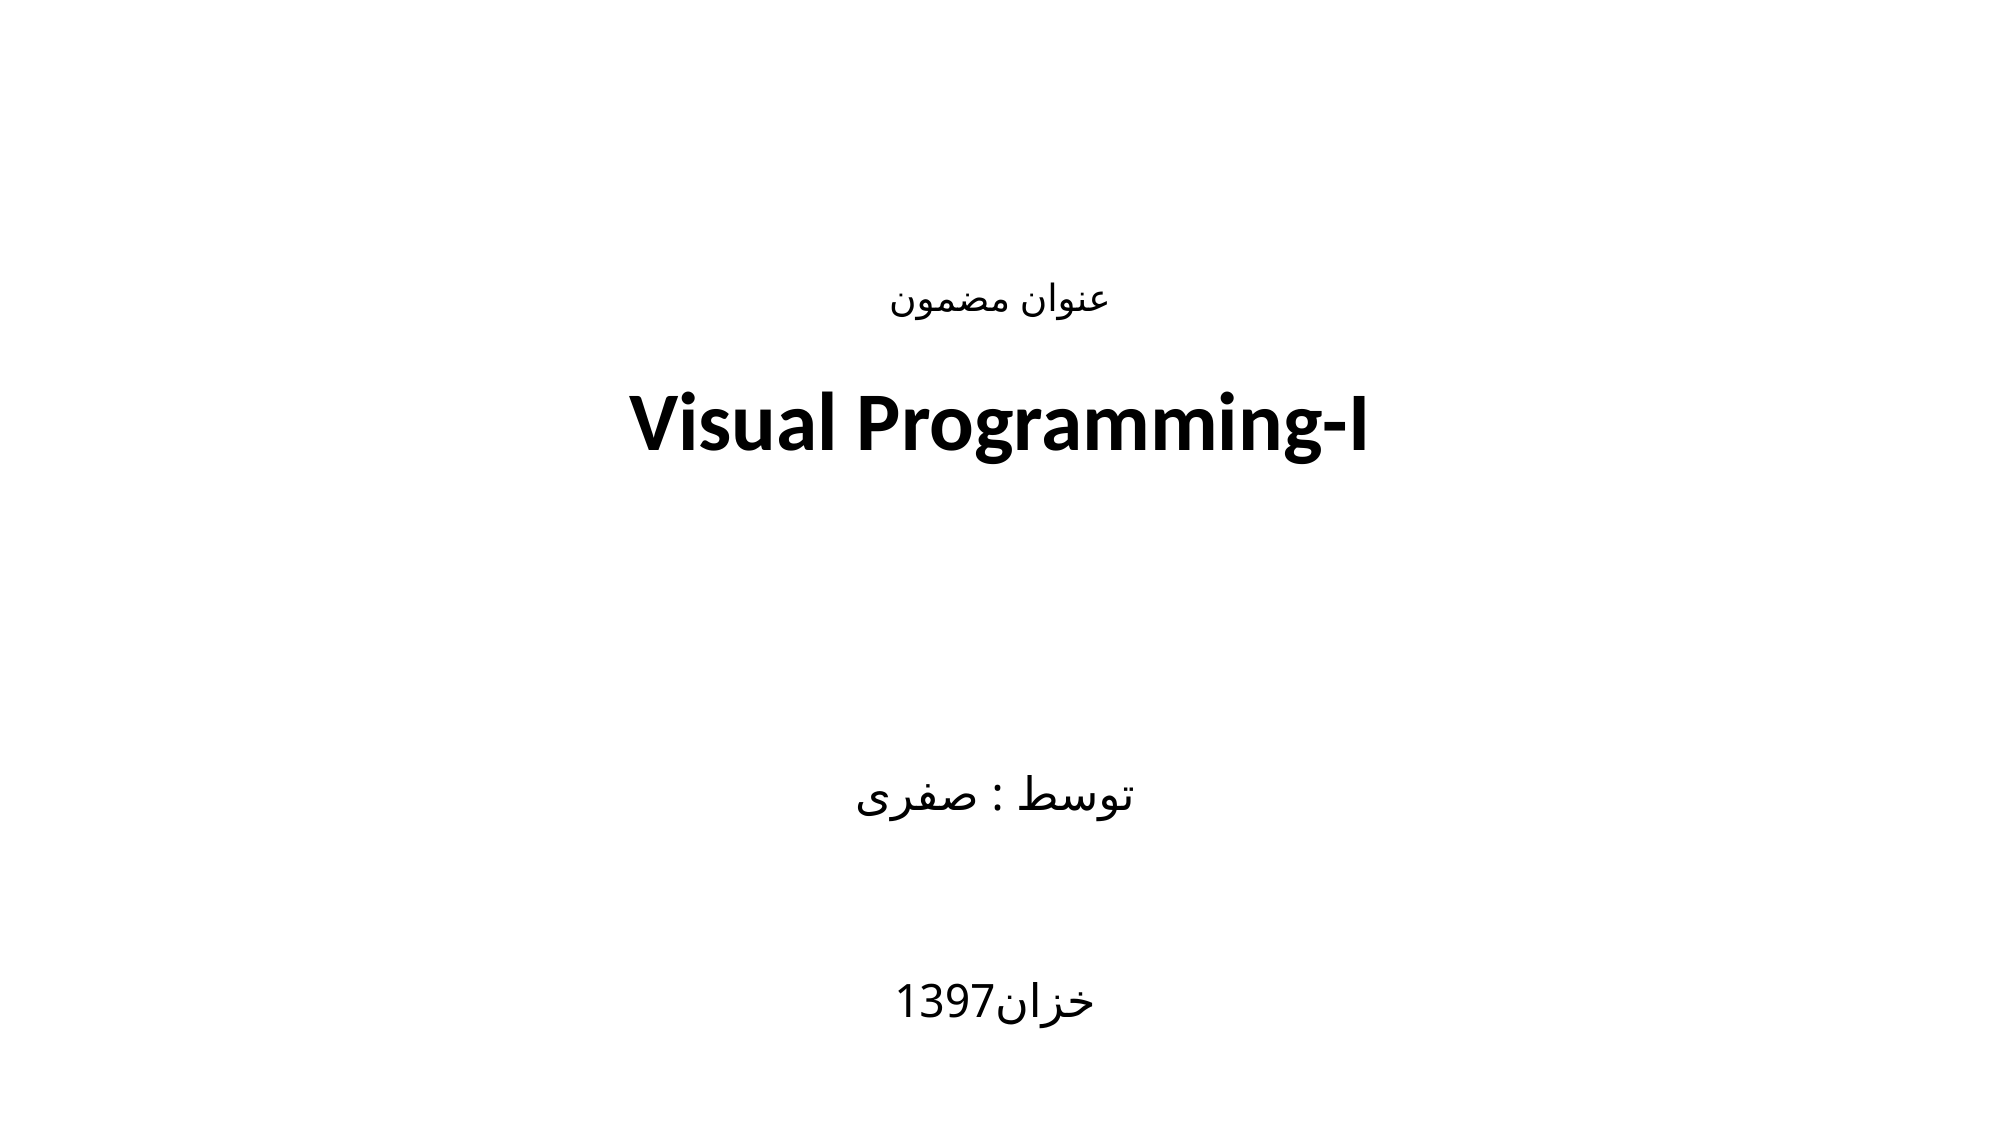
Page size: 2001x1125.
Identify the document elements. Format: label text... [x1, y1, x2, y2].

title Visual Programming-I [249, 78, 1750, 576]
text_box عنوان مضمون [743, 266, 1257, 327]
subtitle توسط : صفری خزان1397 [245, 763, 1745, 1036]
